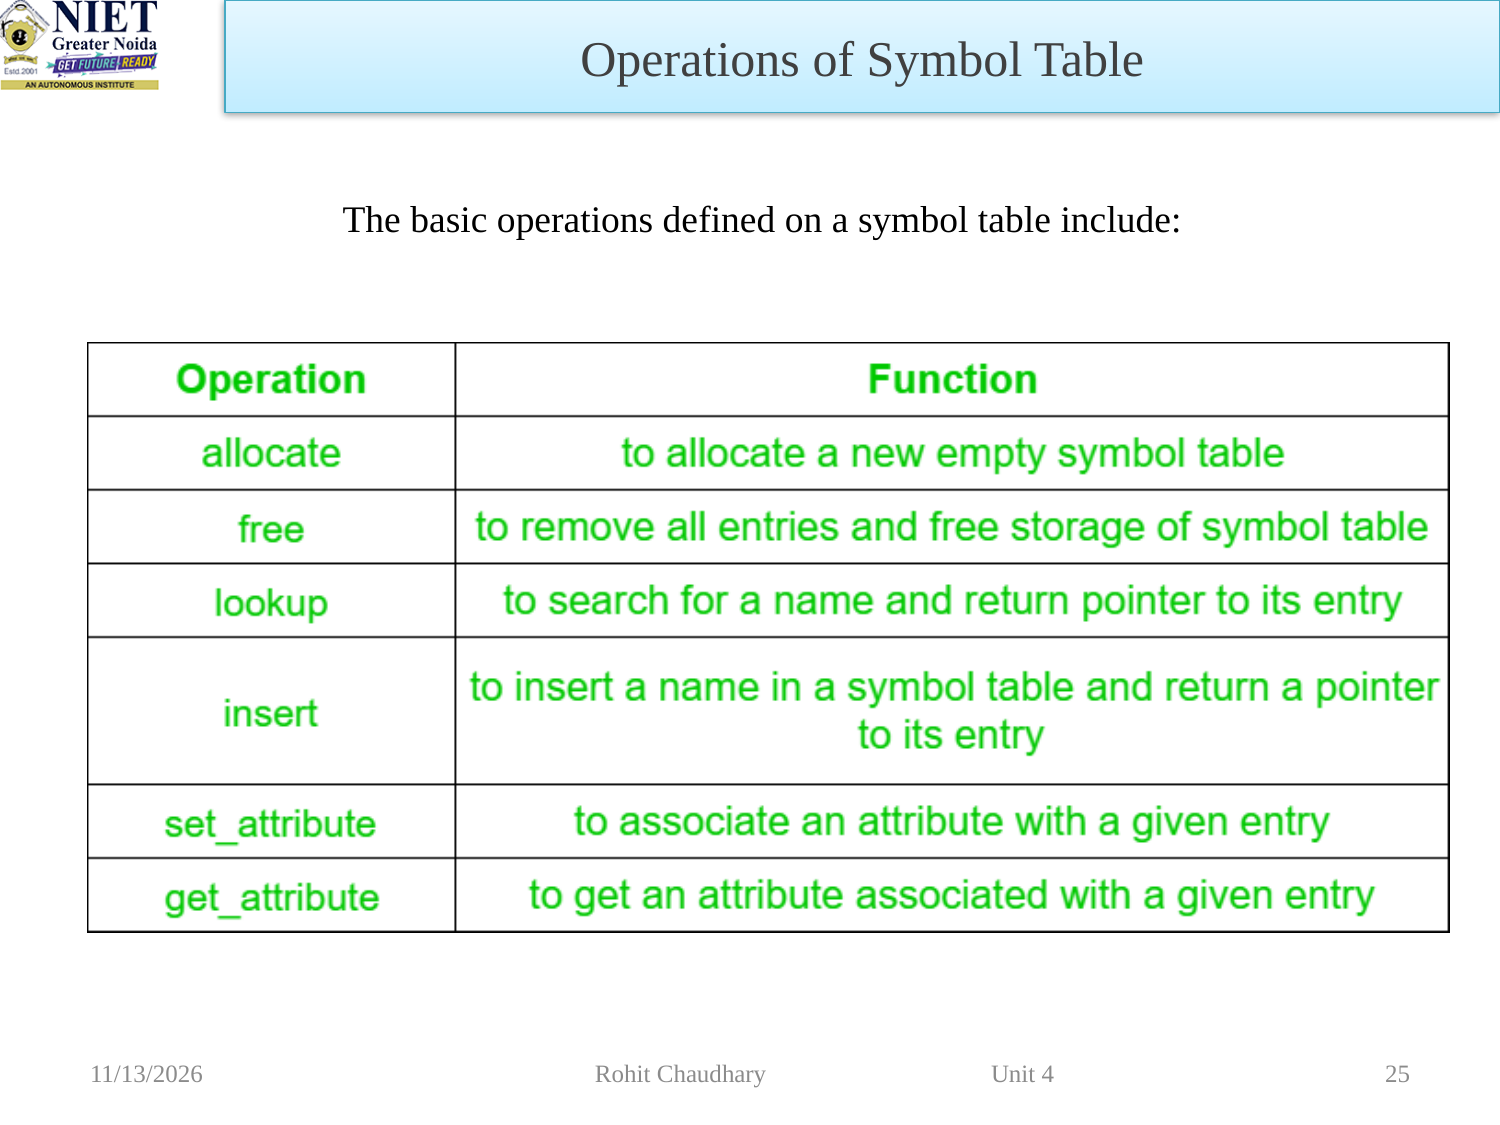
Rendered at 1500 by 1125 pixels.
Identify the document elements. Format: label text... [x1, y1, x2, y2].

text_box Operations of Symbol Table [224, 0, 1500, 113]
list The basic operations defined on a symbol table include: [87, 187, 1438, 342]
slide_number 25 [1238, 1042, 1425, 1103]
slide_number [75, 1042, 412, 1103]
footer Rohit Chaudhary Unit 4 [412, 1042, 1238, 1103]
picture [87, 342, 1450, 934]
picture [0, 0, 159, 90]
